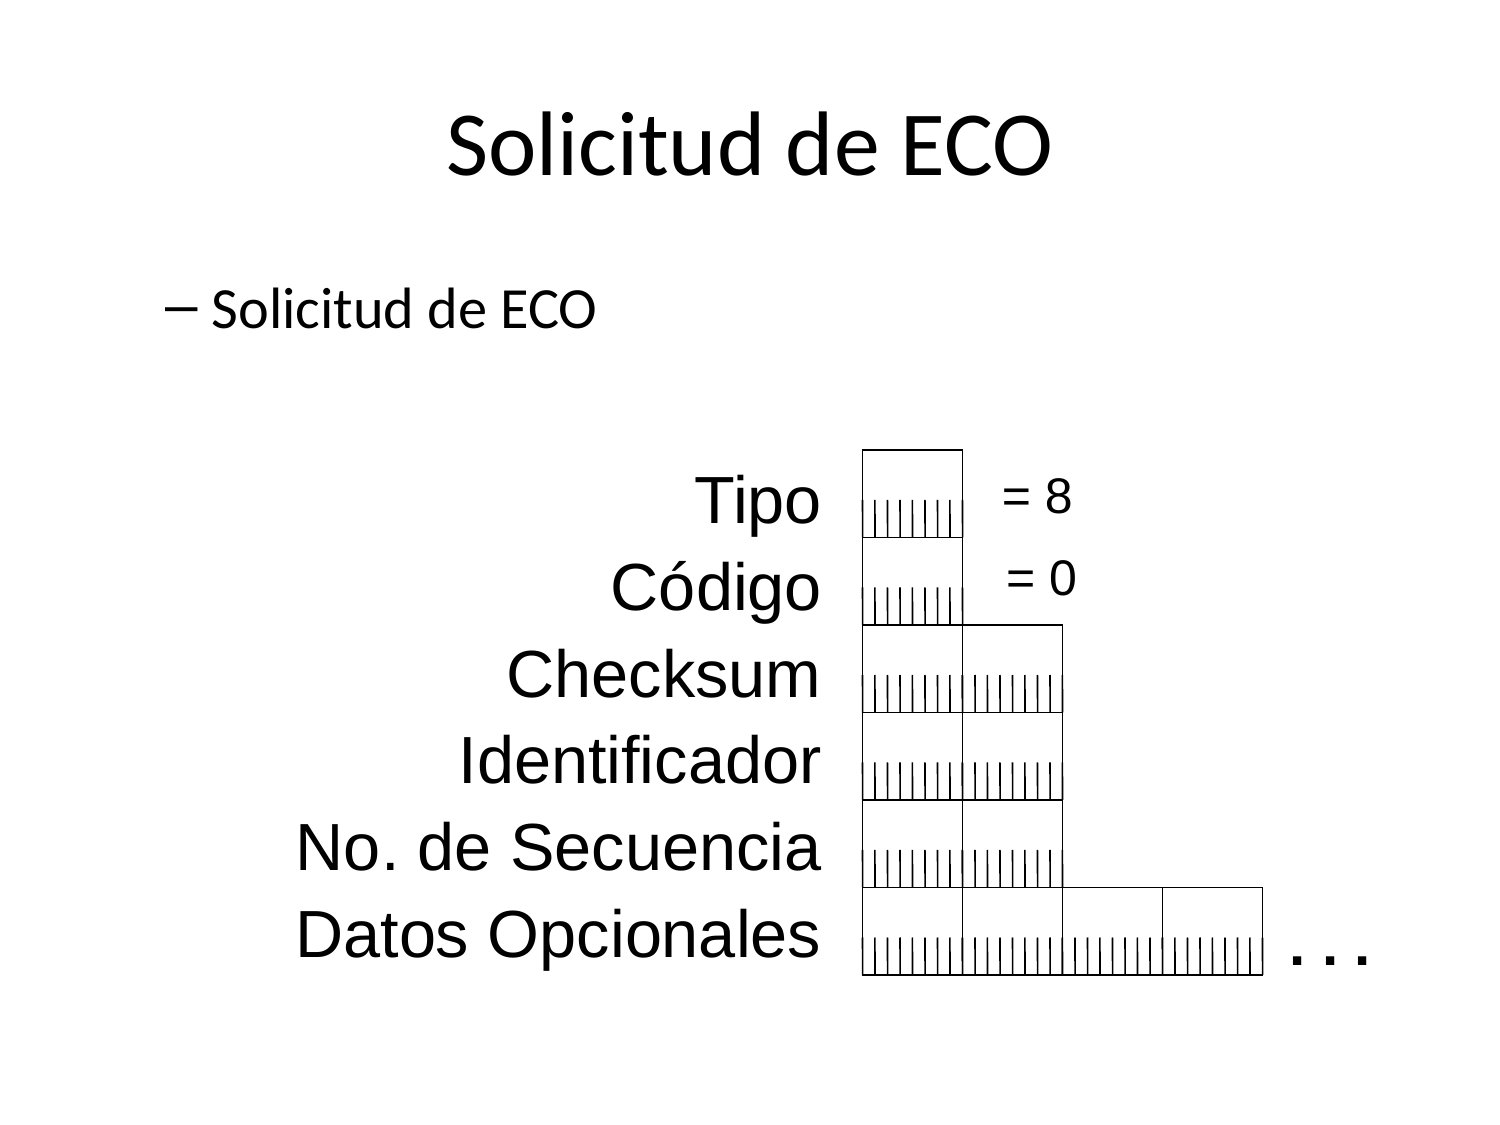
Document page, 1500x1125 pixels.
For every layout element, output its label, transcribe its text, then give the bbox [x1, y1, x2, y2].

text_box Tipo Código Checksum Identificador No. de Secuencia Datos Opcionales [37, 450, 837, 978]
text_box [962, 624, 1063, 712]
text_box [862, 545, 963, 624]
text_box = 0 [991, 537, 1092, 613]
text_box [862, 799, 961, 886]
text_box = 8 [987, 456, 1088, 532]
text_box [962, 887, 1060, 976]
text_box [862, 712, 960, 799]
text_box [1162, 887, 1263, 976]
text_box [862, 887, 960, 976]
list Solicitud de ECO [75, 262, 1425, 1005]
text_box . . . [1275, 900, 1386, 985]
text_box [862, 449, 963, 538]
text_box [962, 712, 1063, 799]
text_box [1062, 887, 1160, 976]
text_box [862, 624, 961, 711]
title Solicitud de ECO [75, 45, 1425, 233]
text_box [962, 799, 1063, 885]
